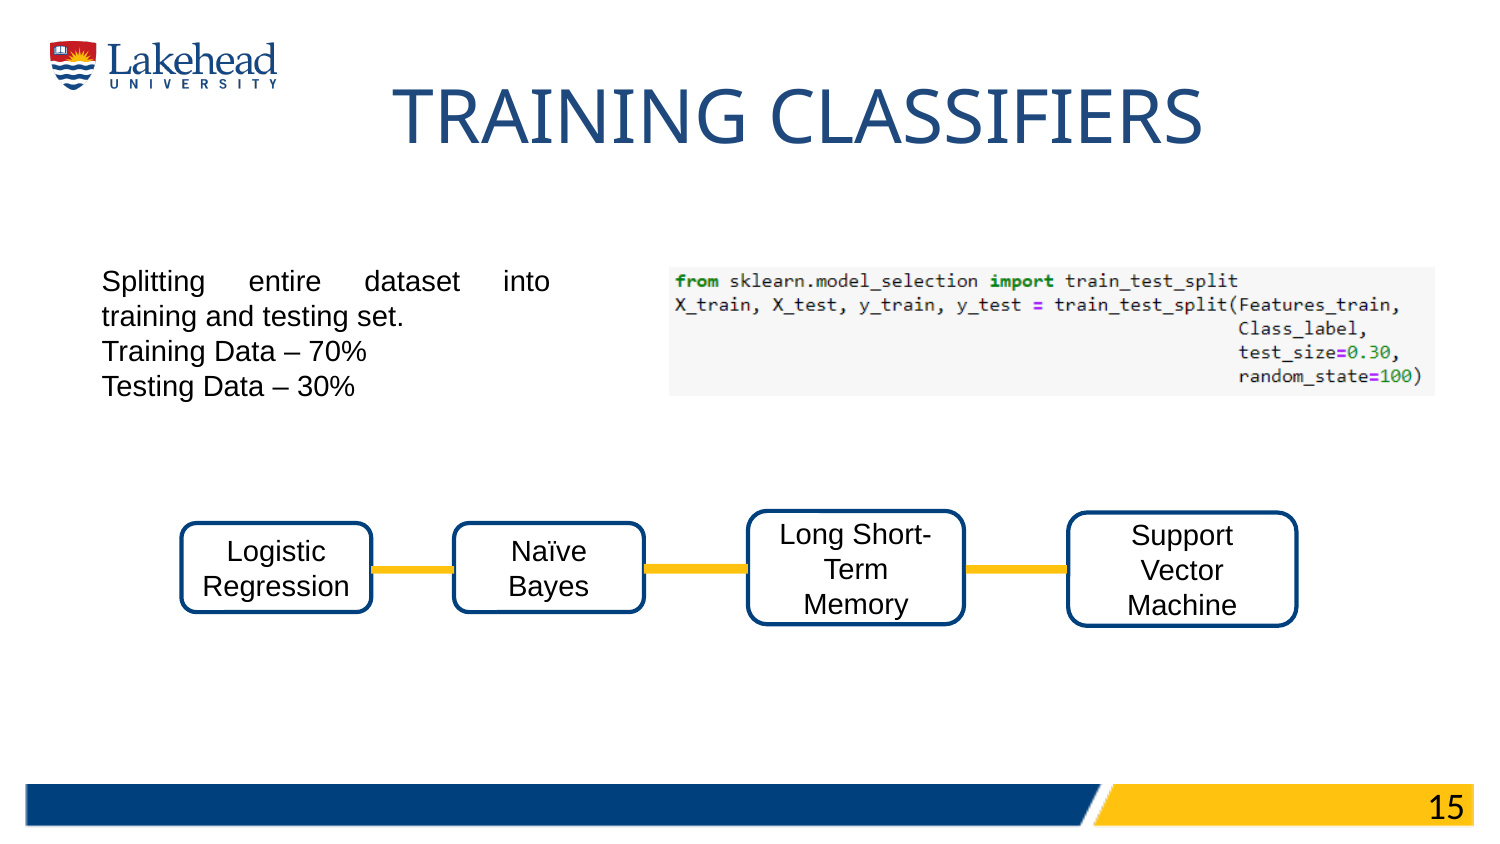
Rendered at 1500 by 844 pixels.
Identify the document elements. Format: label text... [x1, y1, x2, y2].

text_box Naïve Bayes [451, 520, 647, 615]
picture [24, 784, 1474, 829]
text_box [642, 562, 750, 576]
text_box Long Short-Term Memory [745, 508, 967, 627]
text_box TRAINING CLASSIFIERS [86, 53, 1500, 234]
text_box Logistic Regression [179, 520, 374, 615]
text_box Support Vector Machine [1066, 510, 1299, 628]
slide_number 15 [1419, 774, 1476, 819]
text_box Splitting entire dataset into training and testing set. Training Data – 70% Testing Data – 30% [86, 255, 566, 410]
picture [669, 266, 1436, 397]
text_box [369, 564, 456, 576]
picture [50, 41, 277, 90]
text_box [964, 563, 1069, 576]
